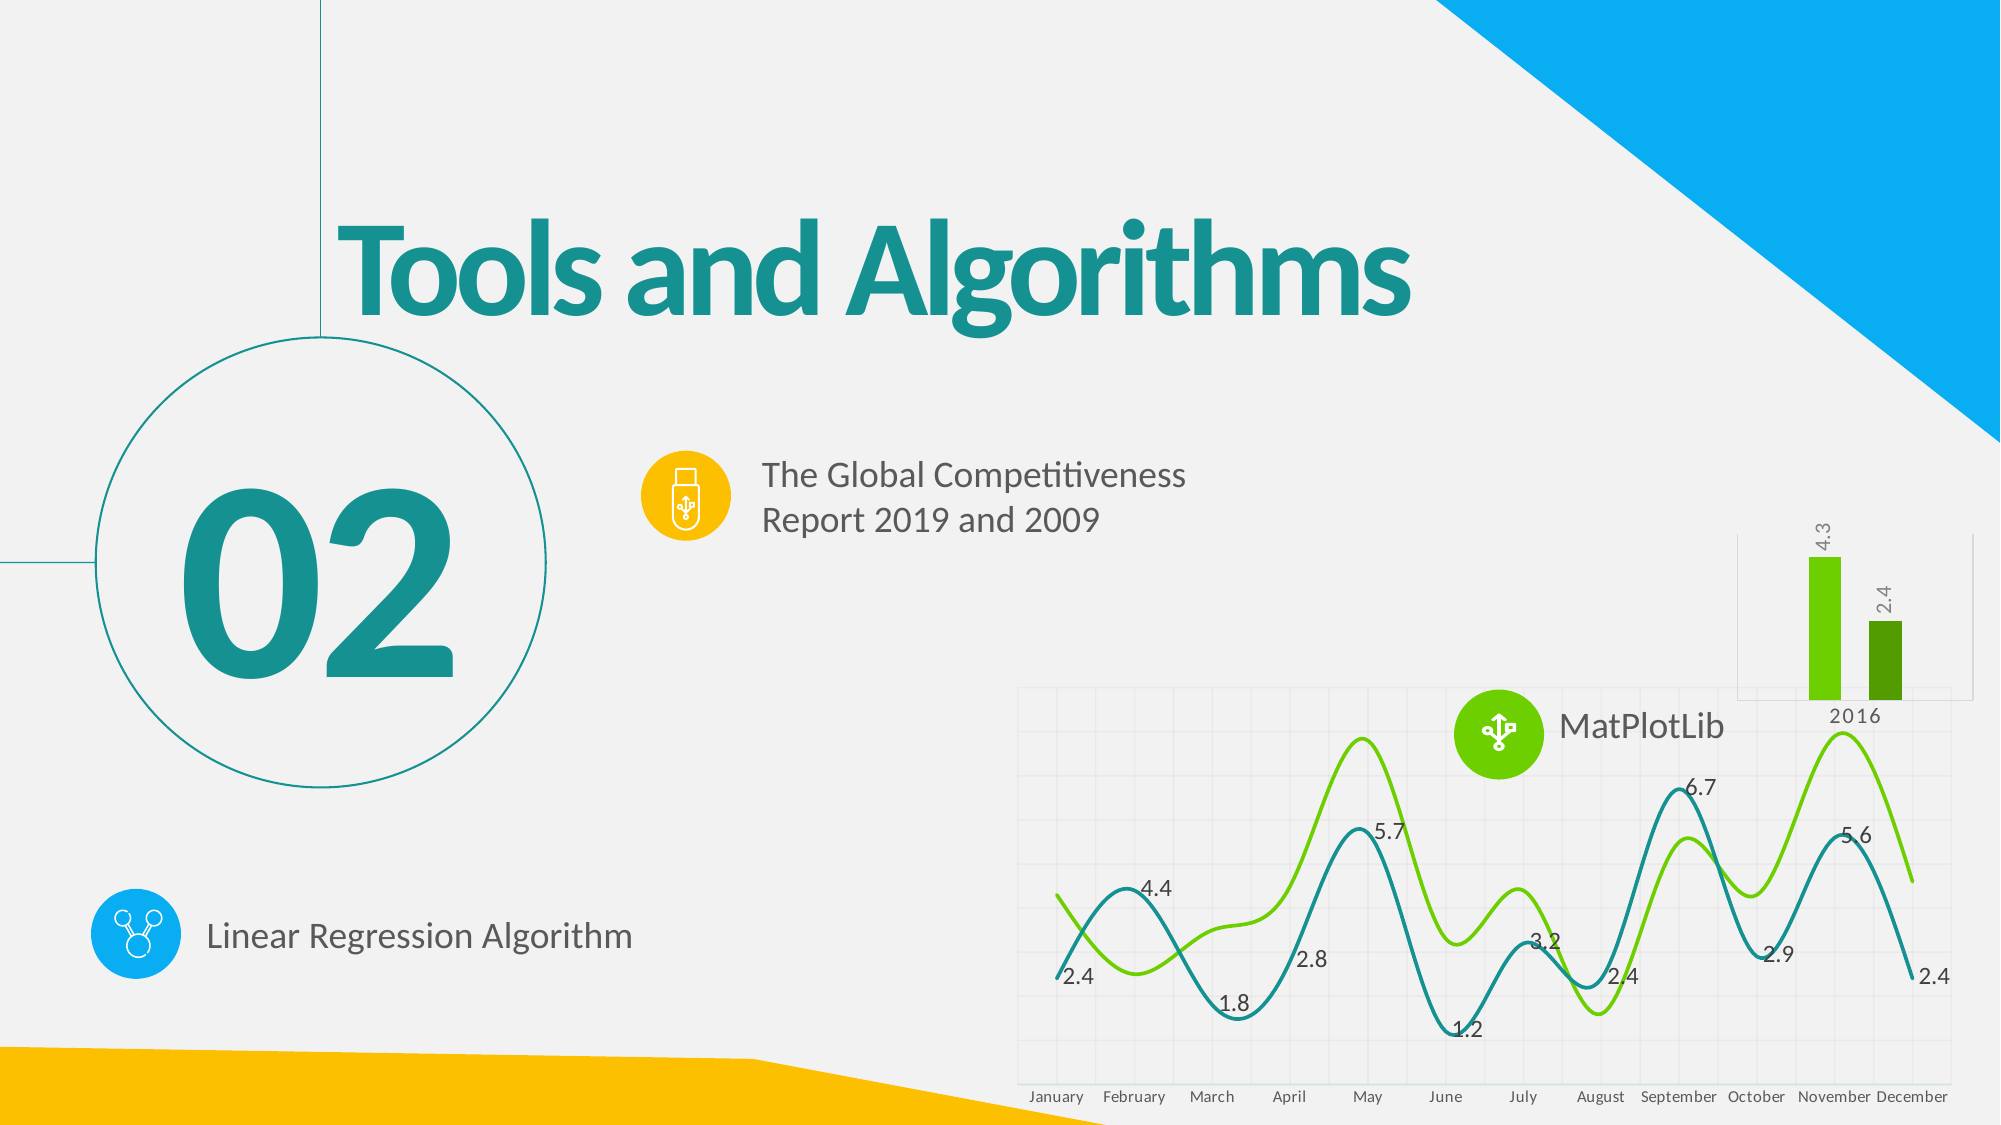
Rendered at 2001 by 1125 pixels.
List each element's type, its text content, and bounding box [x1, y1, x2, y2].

text_box [94, 428, 139, 697]
text_box [503, 428, 547, 697]
text_box [1434, 0, 2000, 445]
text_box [91, 888, 695, 979]
text_box Tools and Algorithms [237, 170, 1455, 351]
text_box [184, 743, 457, 789]
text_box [641, 442, 1250, 549]
chart [998, 520, 1991, 1117]
text_box [0, 1045, 1112, 1125]
text_box 02 [139, 382, 503, 743]
text_box [184, 351, 457, 382]
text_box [1454, 689, 2000, 780]
